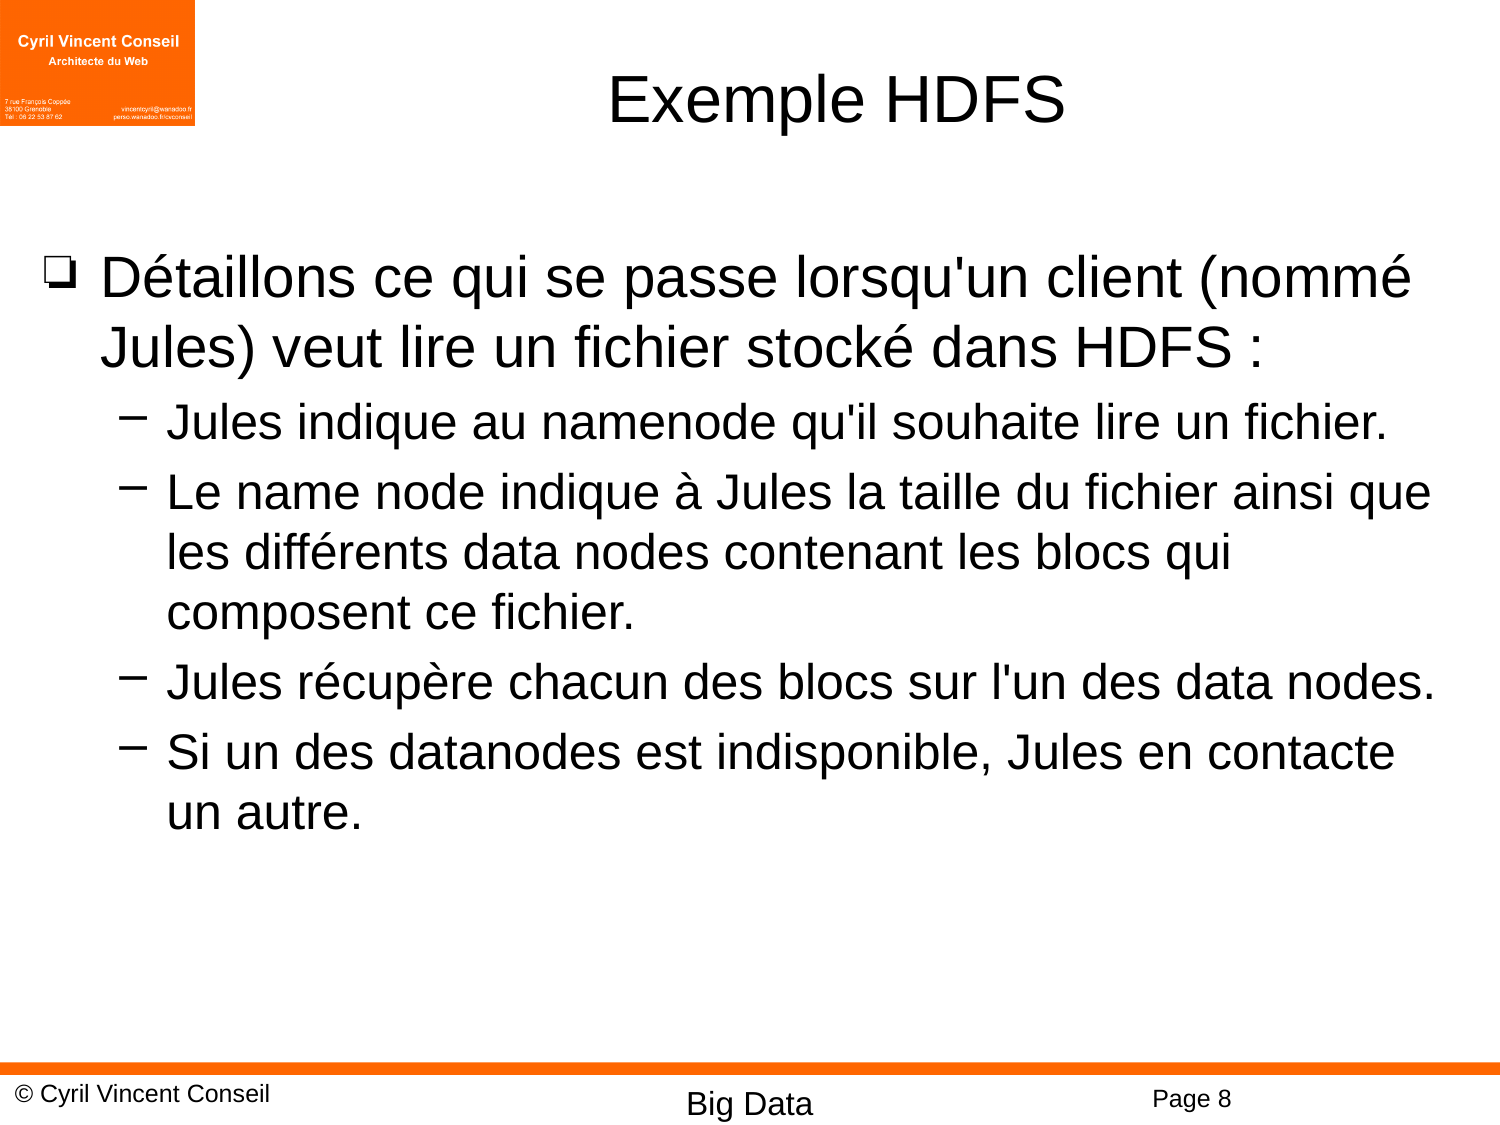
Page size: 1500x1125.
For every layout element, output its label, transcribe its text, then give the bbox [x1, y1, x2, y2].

list Détaillons ce qui se passe lorsqu'un client (nommé Jules) veut lire un fichier stocké dans HDFS : Jules indique au namenode qu'il souhaite lire un fichier. Le name node indique à Jules la taille du fichier ainsi que les différents data nodes contenant les blocs qui composent ce fichier. Jules récupère chacun des blocs sur l'un des data nodes. Si un des datanodes est indisponible, Jules en contacte un autre. [29, 231, 1468, 1059]
title Exemple HDFS [194, 2, 1480, 190]
picture [0, 0, 195, 126]
